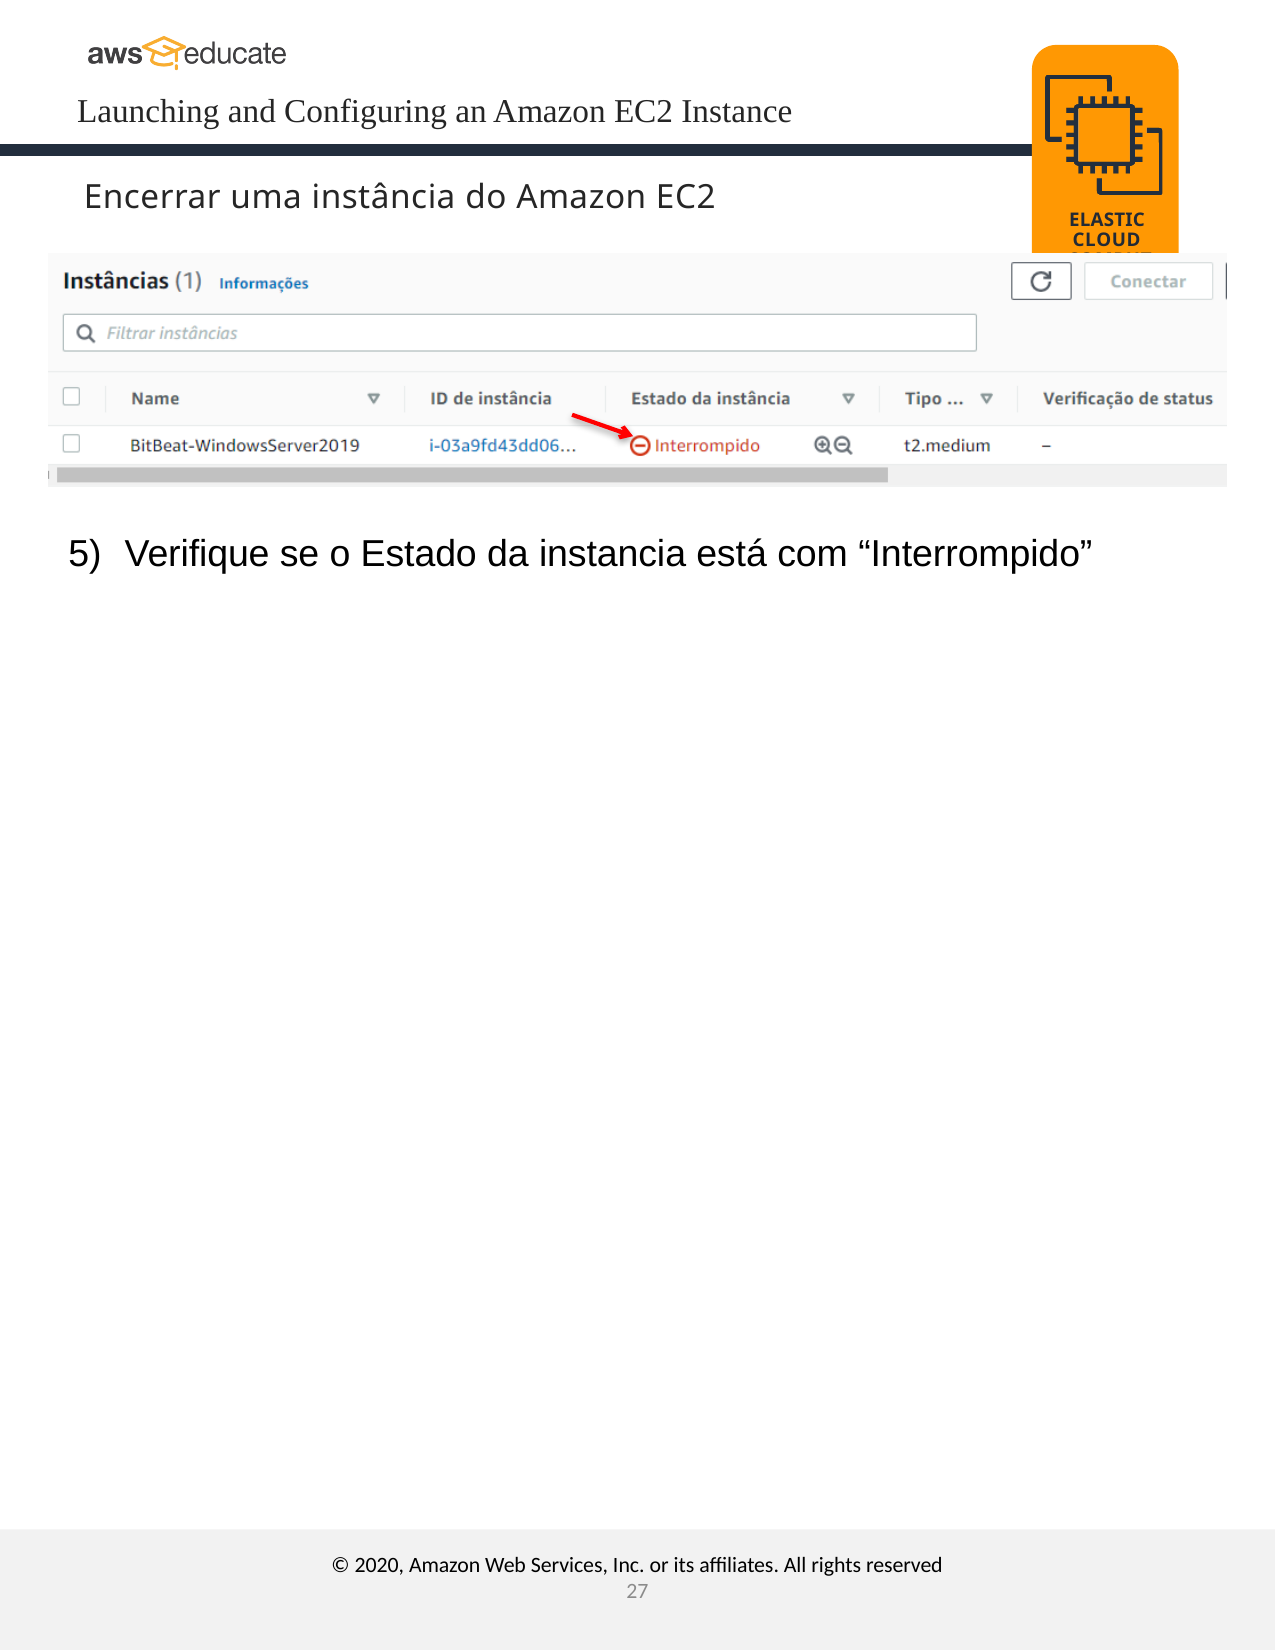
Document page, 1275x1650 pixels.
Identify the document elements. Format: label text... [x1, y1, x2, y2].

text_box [571, 414, 634, 437]
picture [47, 253, 1227, 487]
text_box Encerrar uma instância do Amazon EC2 [81, 173, 871, 219]
text_box Verifique se o Estado da instancia está com “Interrompido” [51, 521, 1154, 628]
picture [1045, 75, 1163, 195]
text_box © 2020, Amazon Web Services, Inc. or its affiliates. All rights reserved 27 [0, 1529, 1275, 1650]
picture [87, 32, 287, 78]
